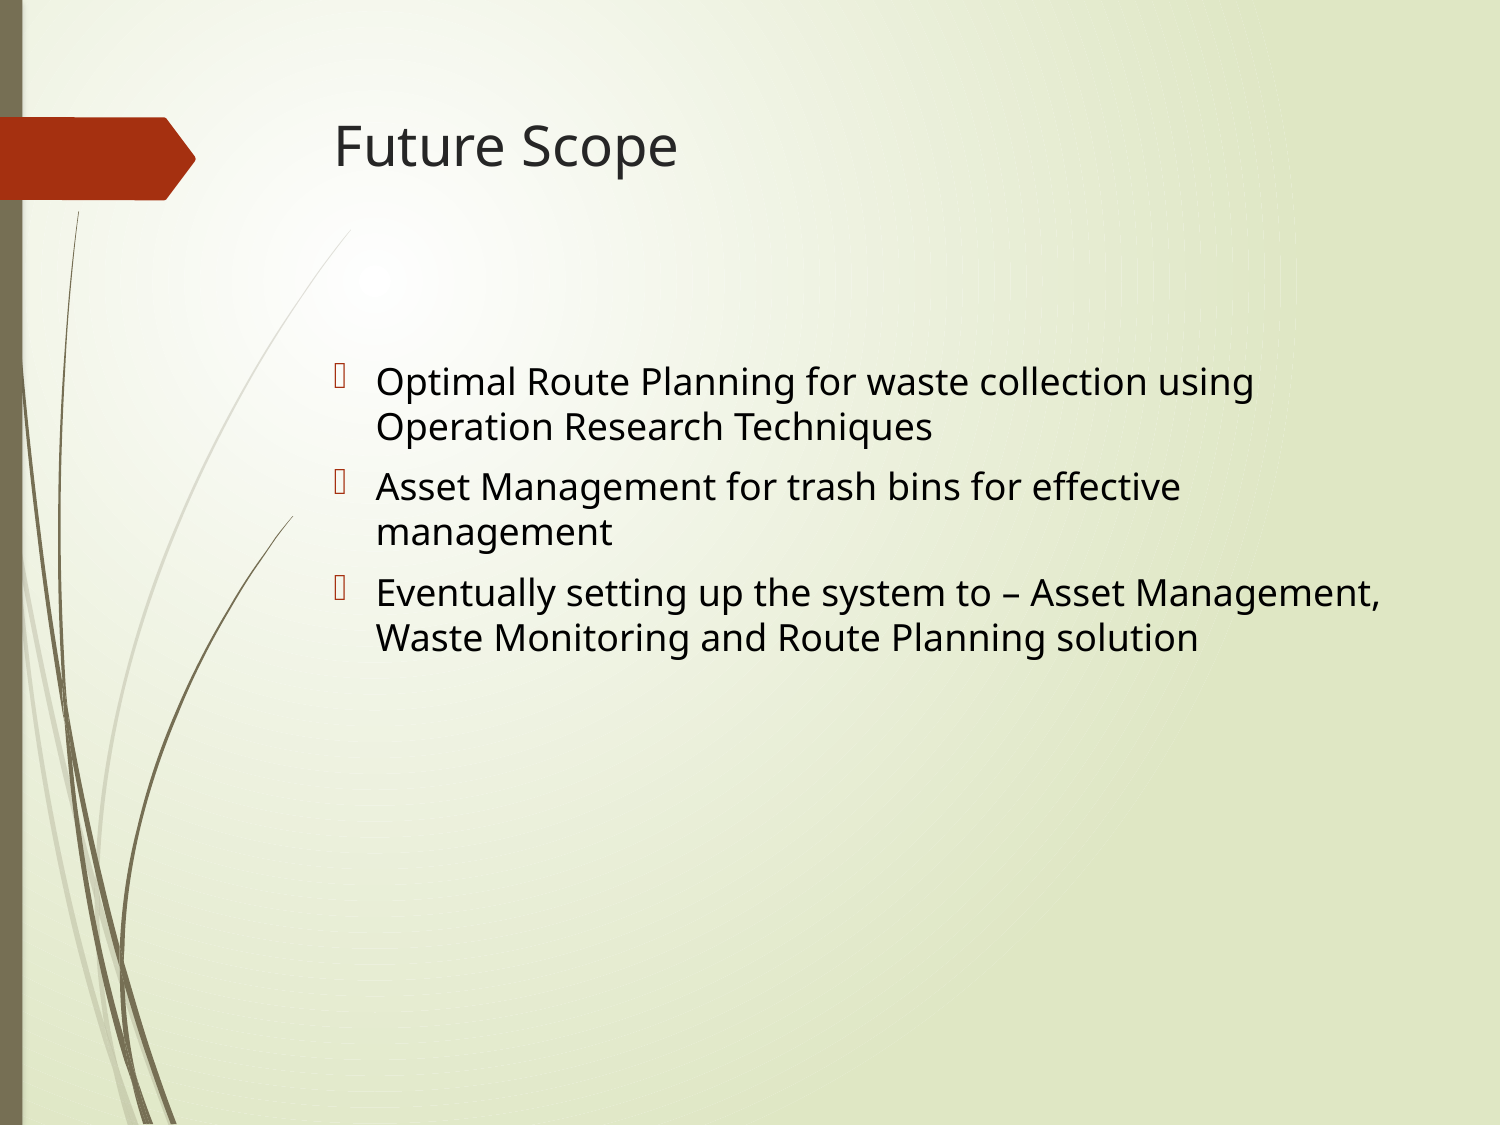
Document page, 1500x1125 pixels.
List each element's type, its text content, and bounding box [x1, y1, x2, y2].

list Optimal Route Planning for waste collection using Operation Research Techniques Asset Management for trash bins for effective management Eventually setting up the system to – Asset Management, Waste Monitoring and Route Planning solution [318, 350, 1416, 970]
title Future Scope [319, 102, 1438, 263]
